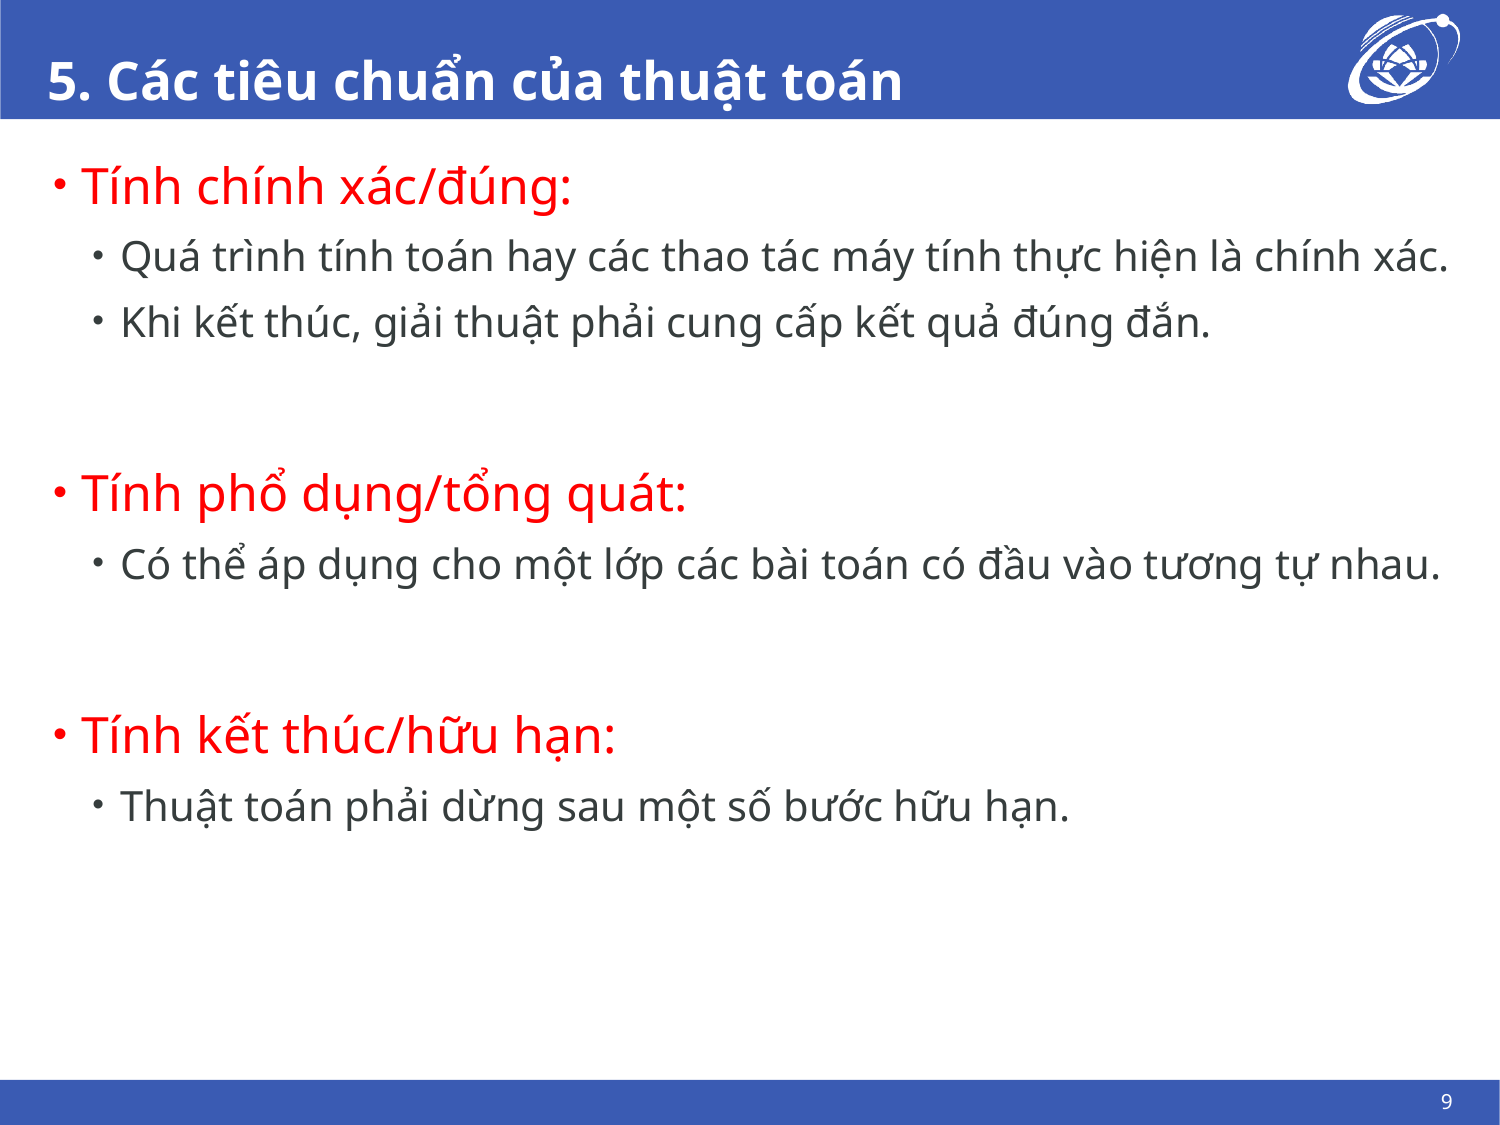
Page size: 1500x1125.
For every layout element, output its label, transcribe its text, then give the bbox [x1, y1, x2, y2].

list Tính chính xác/đúng: Quá trình tính toán hay các thao tác máy tính thực hiện là chính xác. Khi kết thúc, giải thuật phải cung cấp kết quả đúng đắn. Tính phổ dụng/tổng quát: Có thể áp dụng cho một lớp các bài toán có đầu vào tương tự nhau. Tính kết thúc/hữu hạn: Thuật toán phải dừng sau một số bước hữu hạn. [32, 146, 1468, 1054]
title 5. Các tiêu chuẩn của thuật toán [32, 0, 1468, 120]
slide_number 9 [1388, 1083, 1468, 1122]
